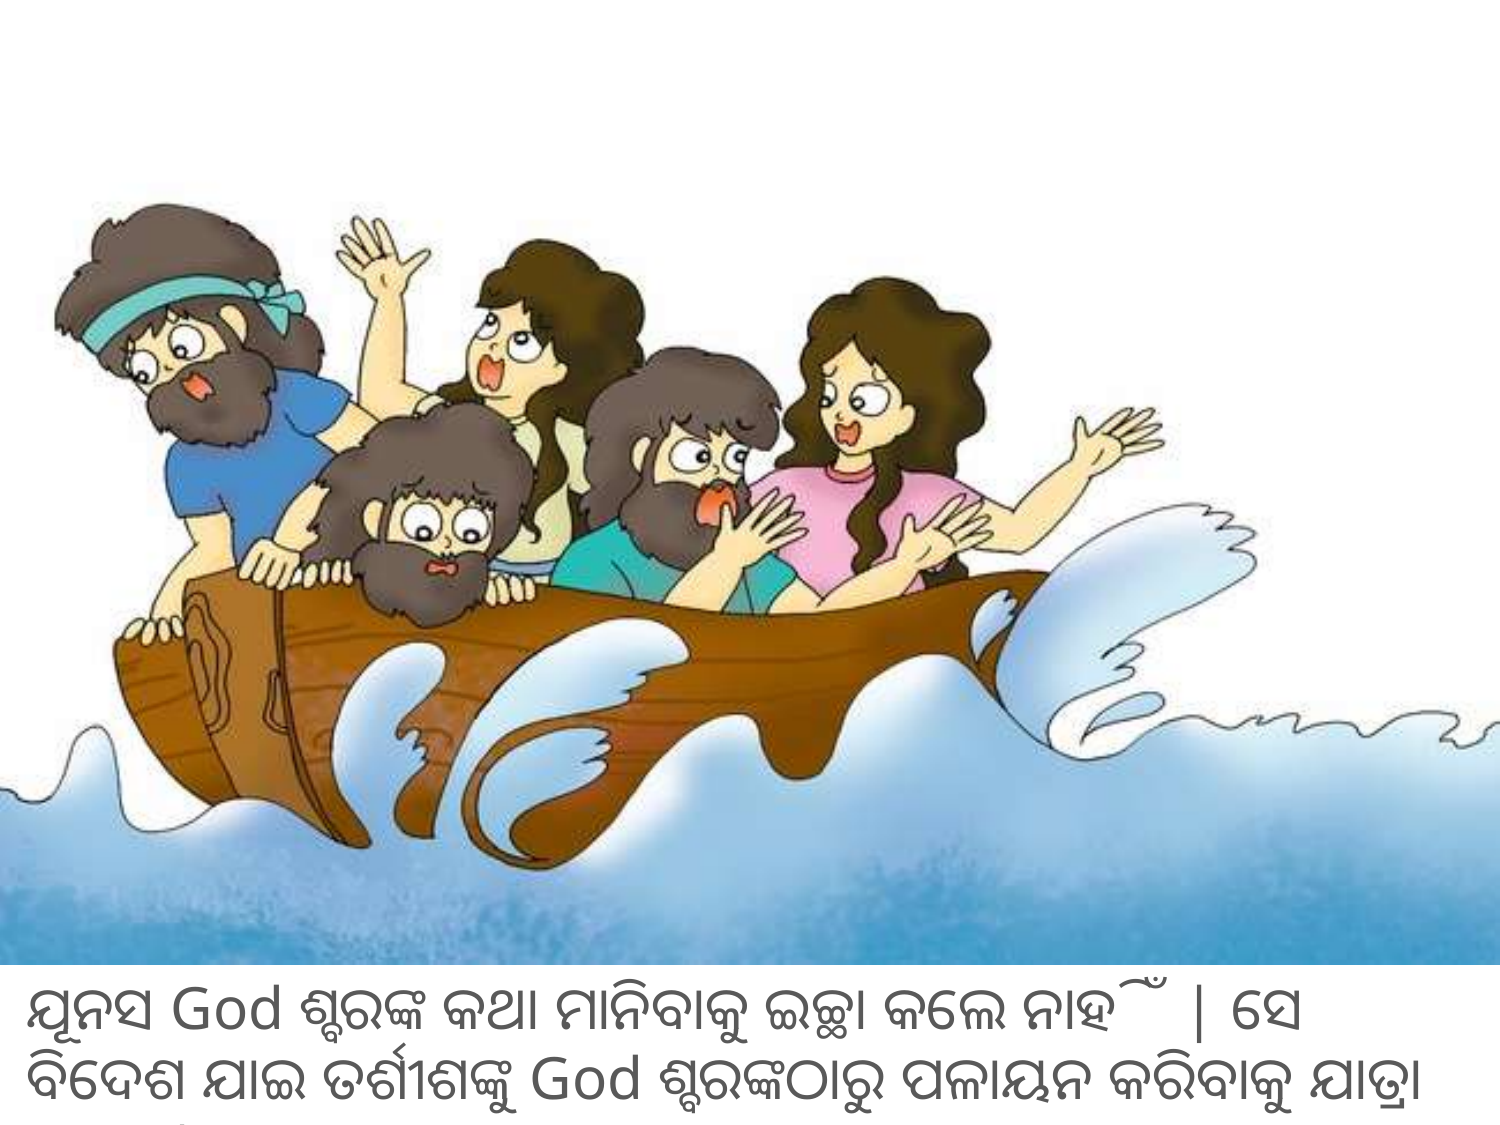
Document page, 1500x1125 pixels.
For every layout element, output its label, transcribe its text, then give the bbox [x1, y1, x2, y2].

text_box ଯୂନସ God ଶ୍ବରଙ୍କ କଥା ମାନିବାକୁ ଇଚ୍ଛା କଲେ ନାହିଁ | ସେ ବିଦେଶ ଯାଇ ତର୍ଶୀଶଙ୍କୁ God ଶ୍ବରଙ୍କଠାରୁ ପଳାୟନ କରିବାକୁ ଯାତ୍ରା କଲେ | [11, 973, 1483, 1125]
picture [0, 0, 1500, 965]
